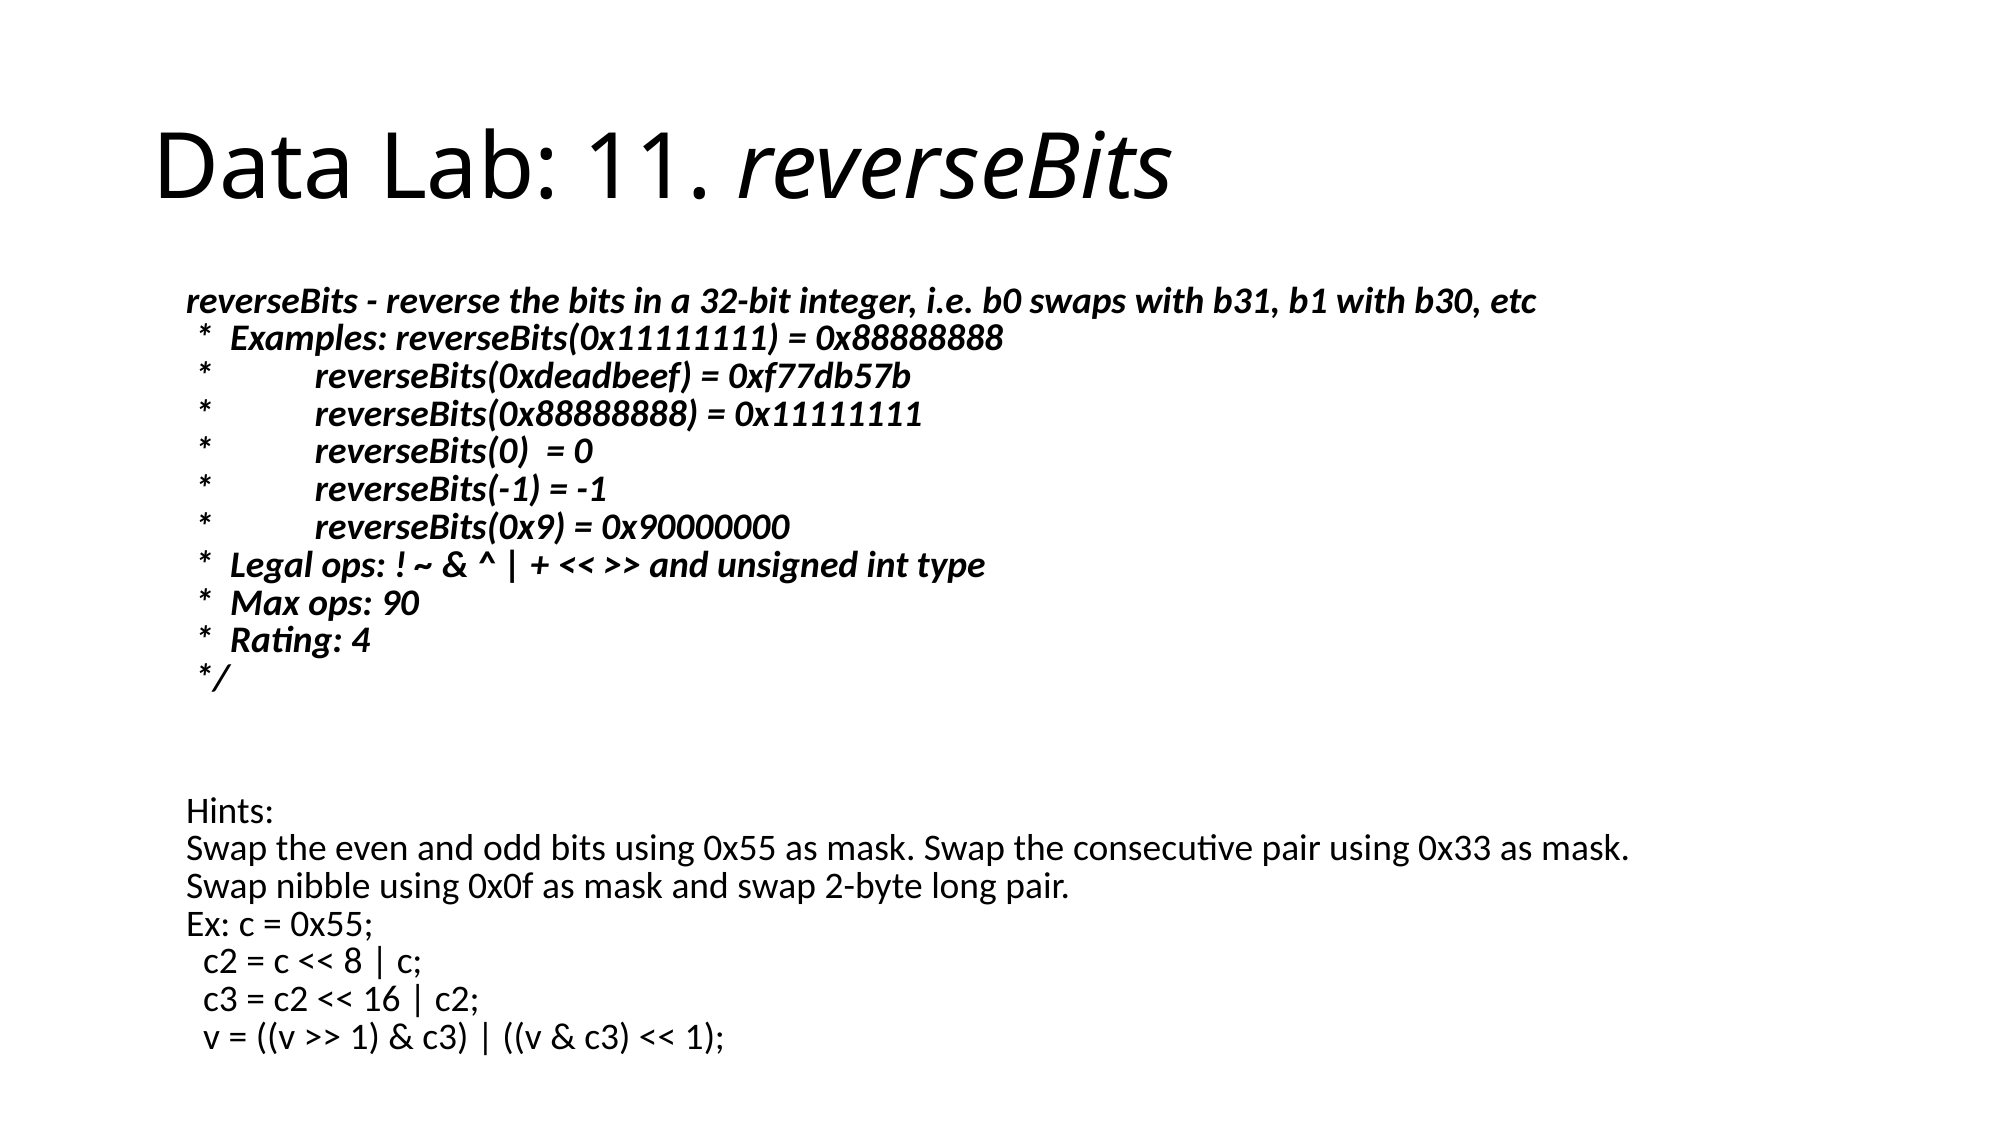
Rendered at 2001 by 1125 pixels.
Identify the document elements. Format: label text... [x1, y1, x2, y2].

table_header reverseBits - reverse the bits in a 32-bit integer, i.e. b0 swaps with b31, b1 with b30, etc * Examples: reverseBits(0x11111111) = 0x88888888 * reverseBits(0xdeadbeef) = 0xf77db57b * reverseBits(0x88888888) = 0x11111111 * reverseBits(0) = 0 * reverseBits(-1) = -1 * reverseBits(0x9) = 0x90000000 * Legal ops: ! ~ & ^ | + << >> and unsigned int type * Max ops: 90 * Rating: 4 */ [172, 278, 1692, 705]
title Data Lab: 11. reverseBits [137, 59, 1863, 278]
table_header Hints: Swap the even and odd bits using 0x55 as mask. Swap the consecutive pair using 0x33 as mask. Swap nibble using 0x0f as mask and swap 2-byte long pair. Ex: c = 0x55; c2 = c << 8 | c; c3 = c2 << 16 | c2; v = ((v >> 1) & c3) | ((v & c3) << 1); [172, 788, 1692, 1064]
